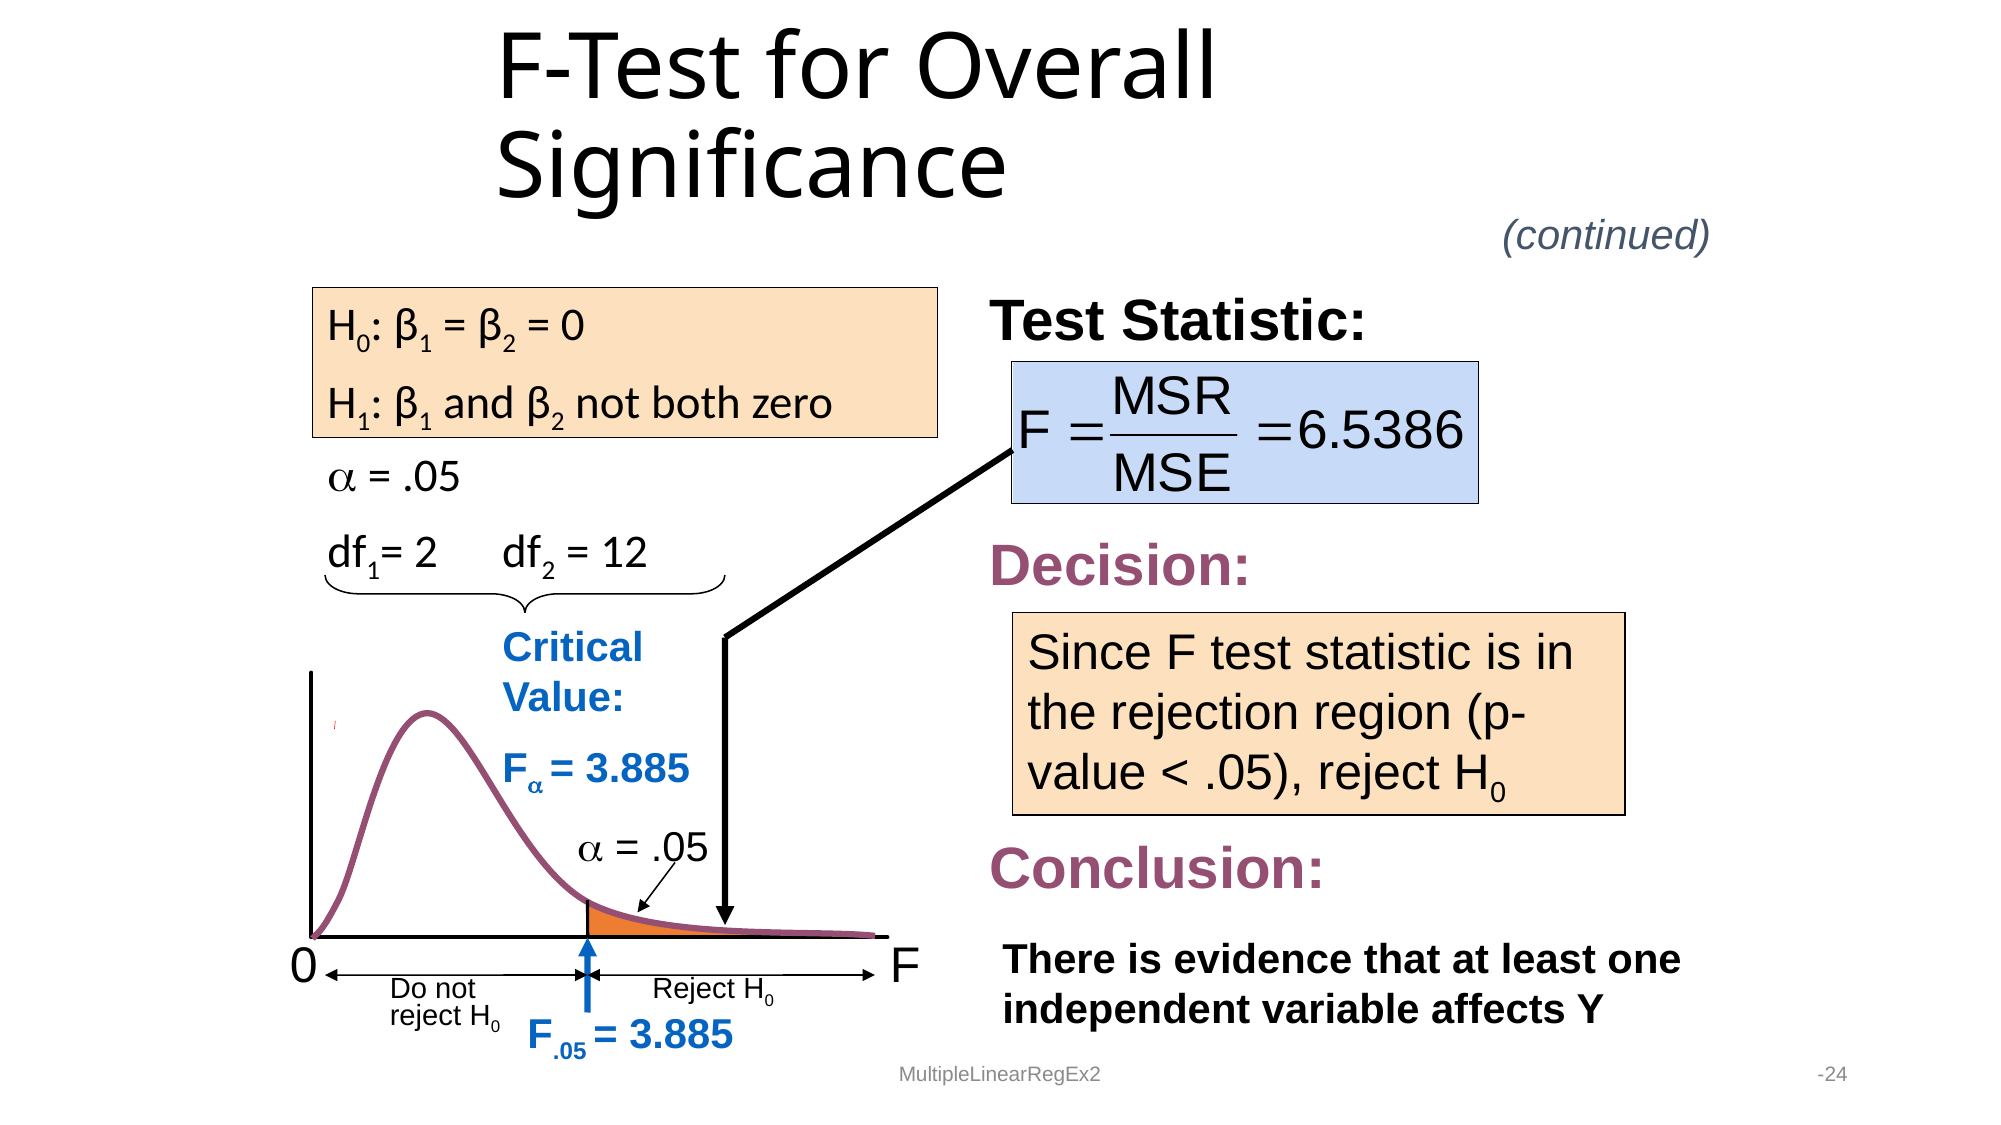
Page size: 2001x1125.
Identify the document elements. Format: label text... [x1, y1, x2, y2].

text_box (continued) [1487, 200, 1727, 266]
title F-Test for Overall Significance [480, 37, 1642, 200]
text_box Do not reject H0 [374, 962, 525, 1035]
text_box [800, 968, 875, 982]
text_box [718, 638, 732, 925]
text_box [581, 937, 594, 974]
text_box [1012, 362, 1478, 503]
text_box [324, 575, 725, 613]
text_box 0 [274, 899, 350, 1005]
text_box  = .05 [726, 812, 738, 878]
slide_number -24 [1412, 1042, 1863, 1103]
text_box [504, 805, 875, 935]
text_box  = .05 [562, 812, 724, 878]
text_box F.05 = 3.885 [512, 999, 763, 1072]
text_box [324, 968, 374, 982]
text_box Since F test statistic is in the rejection region (p-value < .05), reject H0 [1012, 612, 1625, 816]
text_box There is evidence that at least one independent variable affects Y [987, 924, 1725, 1040]
text_box Test Statistic: Decision: Conclusion: [975, 274, 1600, 950]
list H0: β1 = β2 = 0 H1: β1 and β2 not both zero  = .05 df1= 2 df2 = 12 [312, 287, 944, 588]
text_box Reject H0 [637, 962, 800, 1017]
footer MultipleLinearRegEx2 [662, 1042, 1338, 1103]
text_box [311, 672, 412, 899]
text_box [587, 968, 637, 982]
text_box [525, 968, 587, 982]
text_box [312, 713, 587, 939]
text_box [637, 878, 664, 913]
text_box Critical Value: F = 3.885 [487, 612, 713, 805]
text_box [464, 742, 487, 776]
text_box F [875, 924, 925, 1000]
text_box [588, 902, 875, 938]
